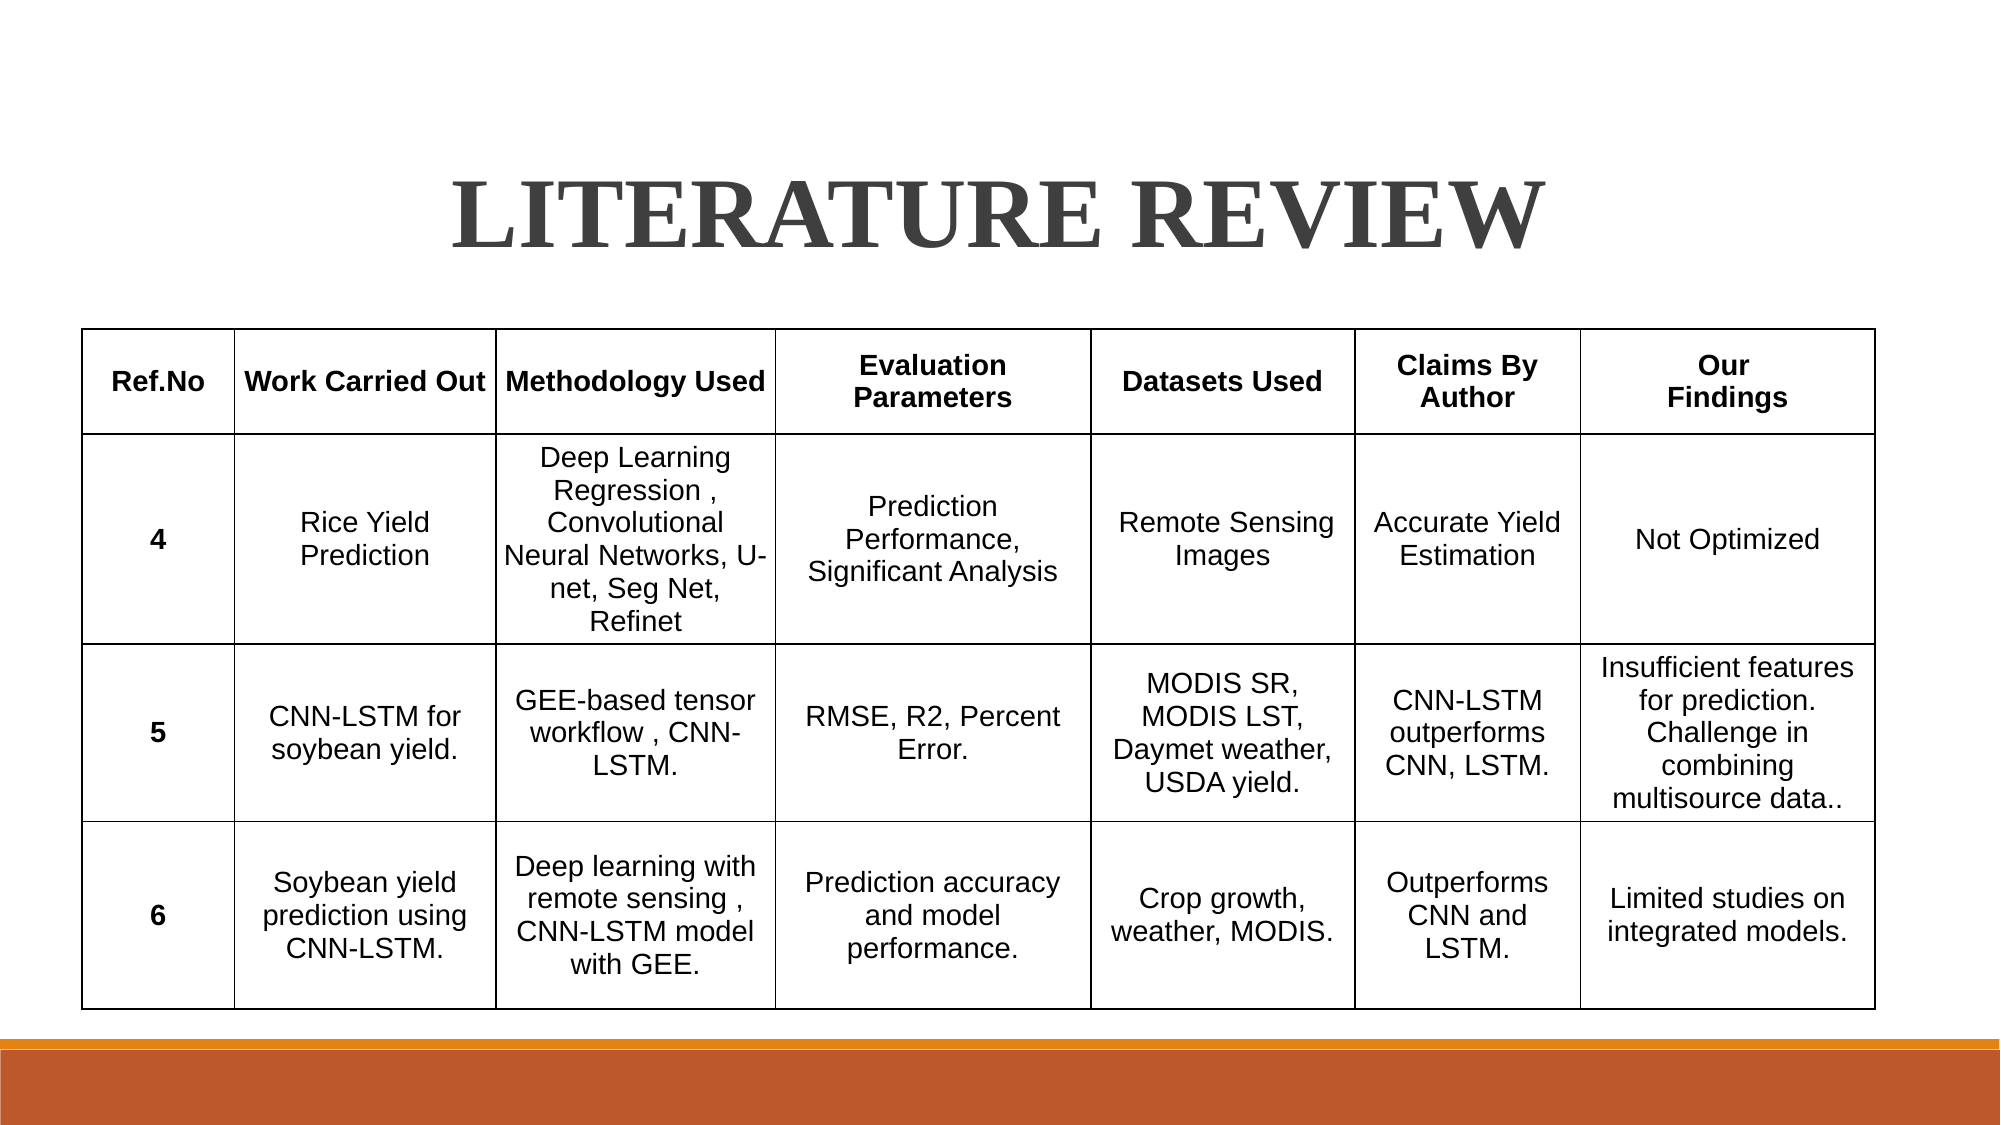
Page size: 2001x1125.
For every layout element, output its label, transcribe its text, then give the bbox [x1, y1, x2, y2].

table_cell Remote Sensing Images [1092, 435, 1354, 643]
table_cell Accurate Yield Estimation [1356, 435, 1580, 643]
table_cell GEE-based tensor workflow , CNN-LSTM. [497, 645, 775, 821]
table_header Ref.No [83, 330, 234, 433]
table_cell Rice Yield Prediction [235, 435, 495, 643]
table_cell CNN-LSTM outperforms CNN, LSTM. [1356, 645, 1580, 821]
table_cell 4 [83, 435, 234, 643]
table_cell Deep Learning Regression , Convolutional Neural Networks, U-net, Seg Net, Refinet [497, 435, 775, 643]
table_header Datasets Used [1092, 330, 1354, 433]
table_cell Crop growth, weather, MODIS. [1092, 822, 1354, 1008]
table_cell MODIS SR, MODIS LST, Daymet weather, USDA yield. [1092, 645, 1354, 821]
table_cell Outperforms CNN and LSTM. [1356, 822, 1580, 1008]
table_cell Deep learning with remote sensing , CNN-LSTM model with GEE. [497, 822, 775, 1008]
table_header Claims By Author [1356, 330, 1580, 433]
table_header Work Carried Out [235, 330, 495, 433]
table_cell Prediction Performance, Significant Analysis [776, 435, 1090, 643]
table_cell CNN-LSTM for soybean yield. [235, 645, 495, 821]
table_header Evaluation Parameters [776, 330, 1090, 433]
table_cell Soybean yield prediction using CNN-LSTM. [235, 822, 495, 1008]
table_cell Not Optimized [1581, 435, 1874, 643]
table_cell RMSE, R2, Percent Error. [776, 645, 1090, 821]
table_cell Prediction accuracy and model performance. [776, 822, 1090, 1008]
table_header Methodology Used [497, 330, 775, 433]
table_cell Limited studies on integrated models. [1581, 822, 1874, 1008]
title LITERATURE REVIEW [174, 37, 1825, 276]
table_cell Insufficient features for prediction. Challenge in combining multisource data.. [1581, 645, 1874, 821]
table_header Our Findings [1581, 330, 1874, 433]
table_cell 6 [83, 822, 234, 1008]
table_cell 5 [83, 645, 234, 821]
